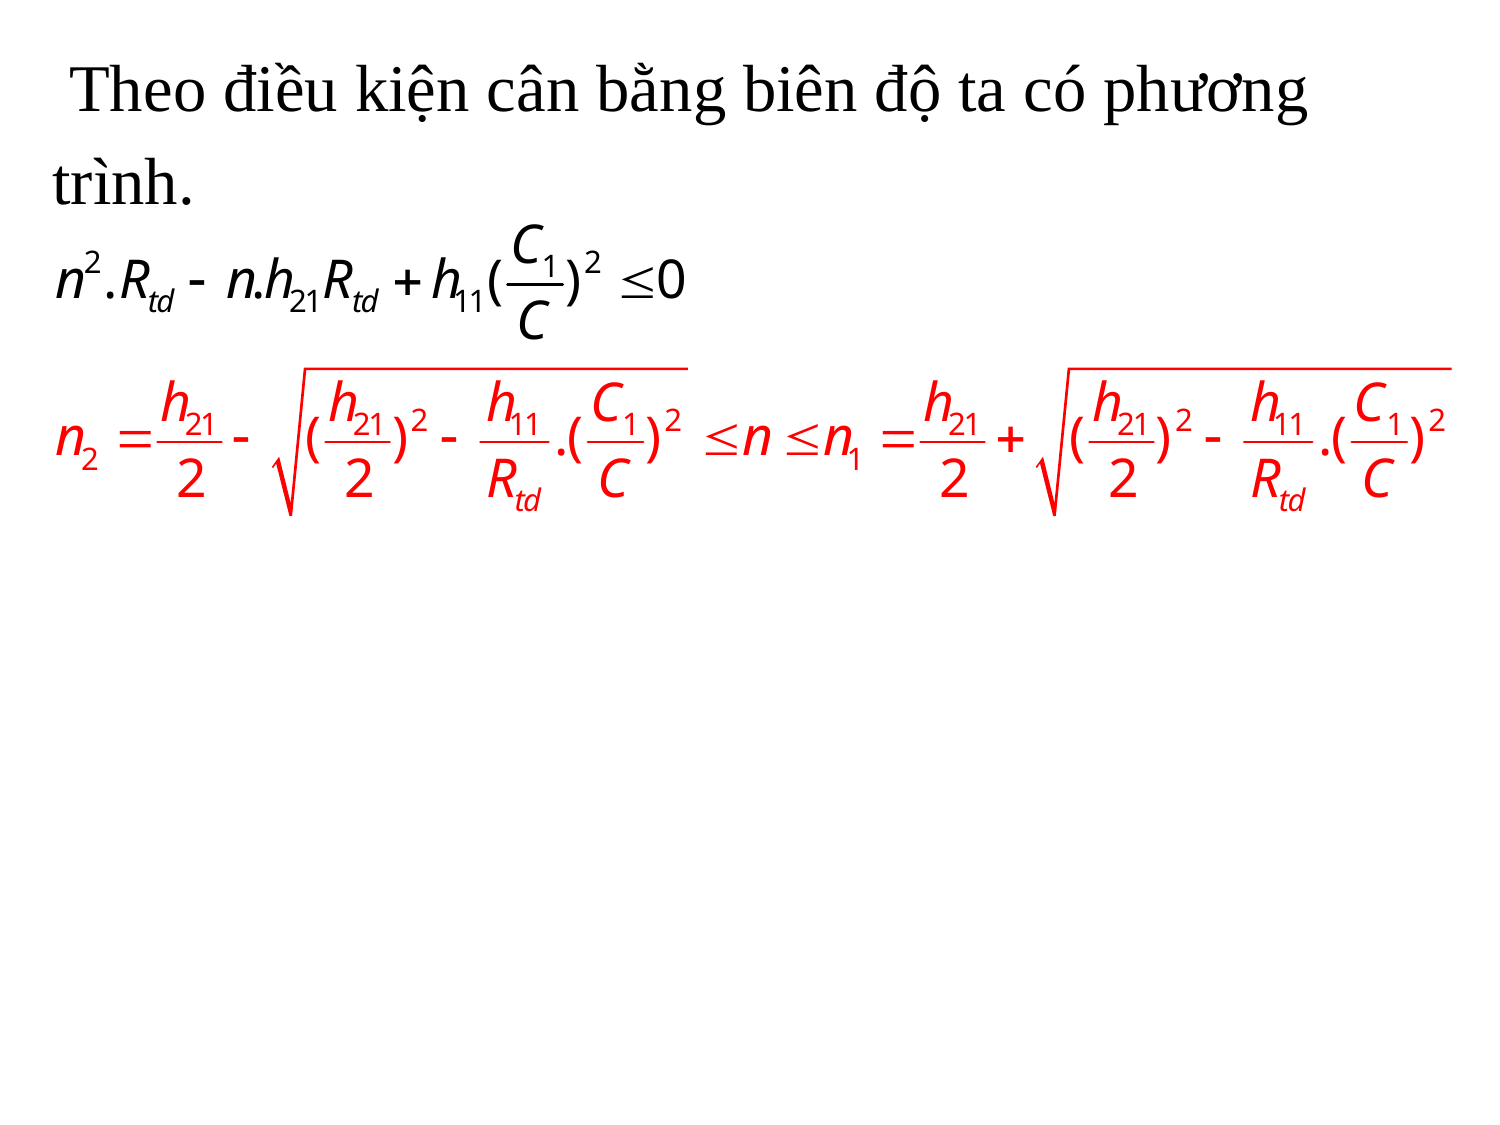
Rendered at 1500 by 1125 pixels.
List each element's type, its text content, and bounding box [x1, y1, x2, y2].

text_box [46, 212, 1463, 526]
list Theo điều kiện cân bằng biên độ ta có phương trình. [37, 37, 1463, 1088]
